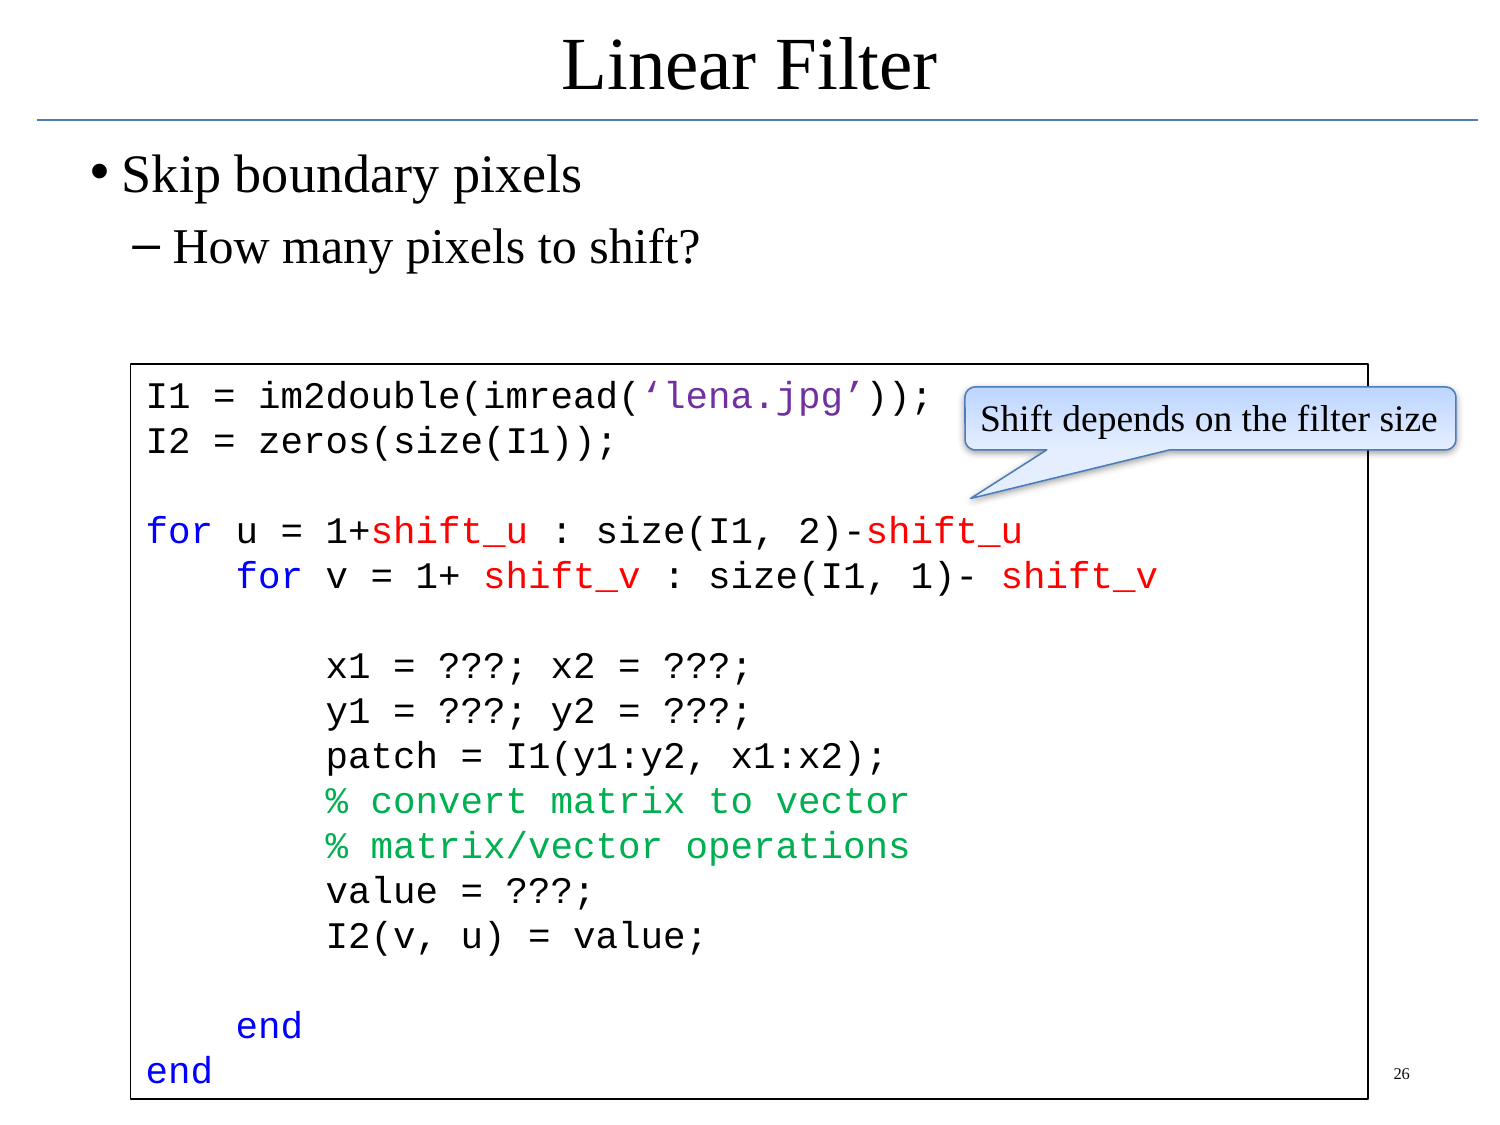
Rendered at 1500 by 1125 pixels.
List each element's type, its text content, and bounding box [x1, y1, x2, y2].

title Linear Filter [75, 9, 1425, 110]
text_box I1 = im2double(imread(‘lena.jpg’)); I2 = zeros(size(I1)); for u = 1+shift_u : size(I1, 2)-shift_u for v = 1+ shift_v : size(I1, 1)- shift_v x1 = ???; x2 = ???; y1 = ???; y2 = ???; patch = I1(y1:y2, x1:x2); % convert matrix to vector % matrix/vector operations value = ???; I2(v, u) = value; end end [130, 363, 1369, 1099]
list Skip boundary pixels How many pixels to shift? [75, 130, 1425, 1043]
slide_number ‹#› [1074, 1042, 1425, 1103]
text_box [964, 386, 1457, 494]
